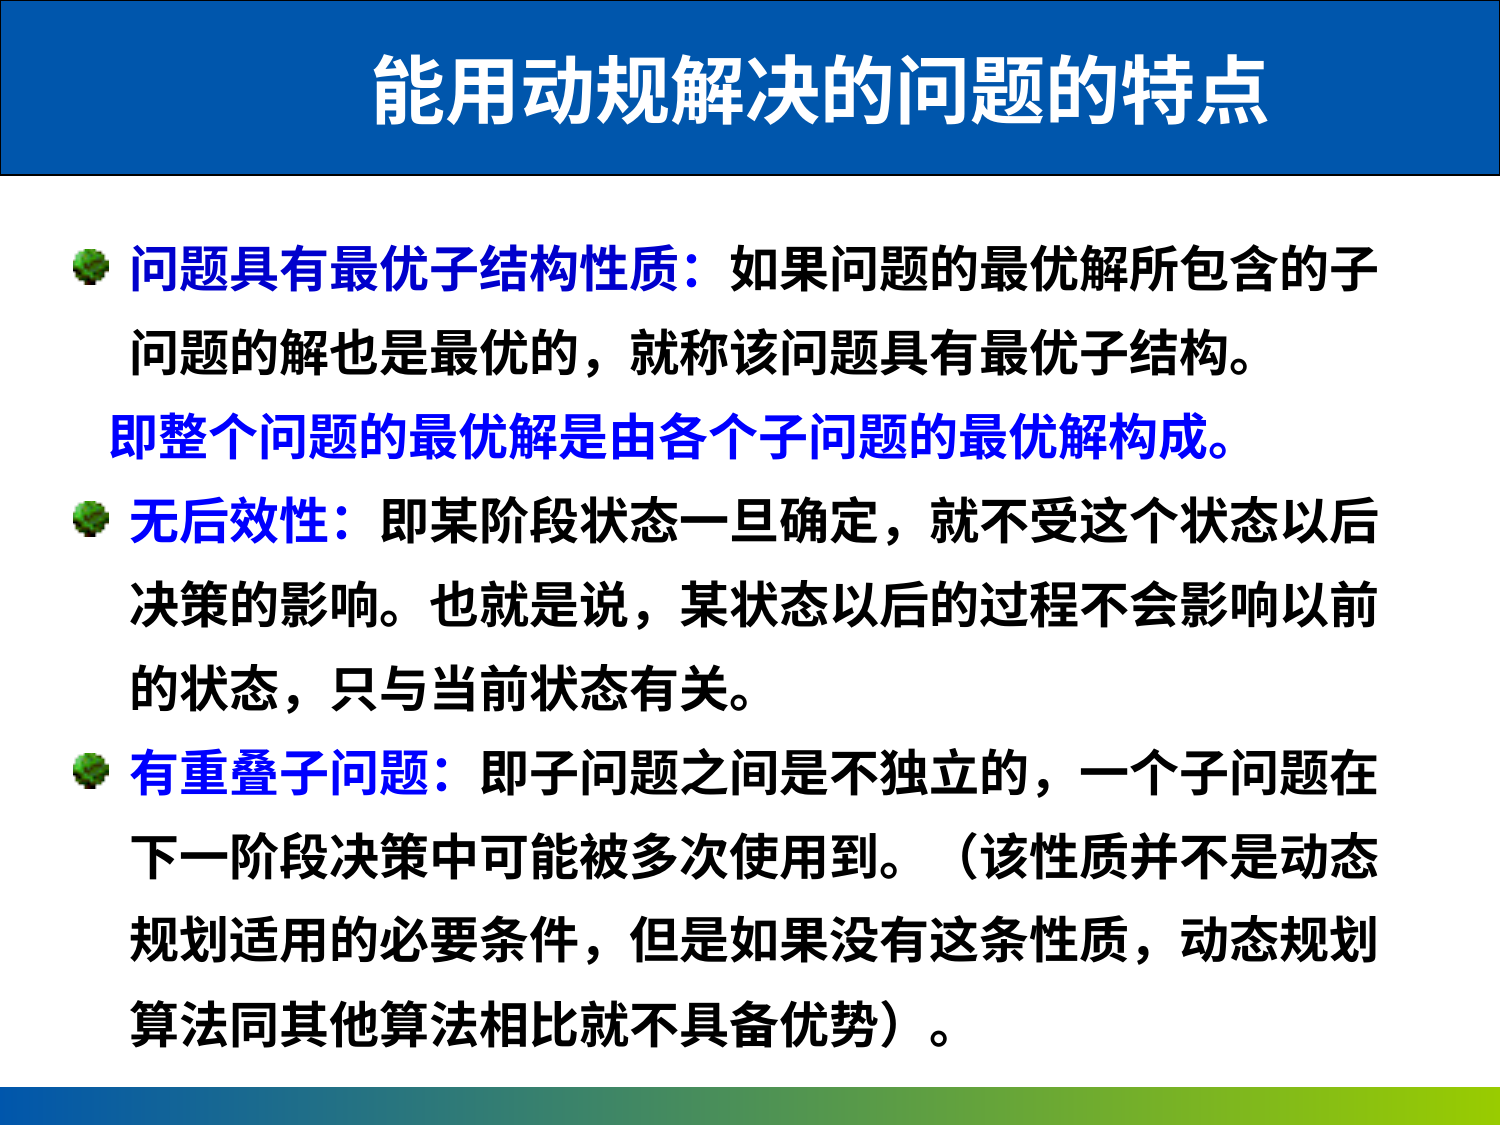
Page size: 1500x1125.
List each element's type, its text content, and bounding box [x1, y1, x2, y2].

text_box 问题具有最优子结构性质：如果问题的最优解所包含的子问题的解也是最优的，就称该问题具有最优子结构。 即整个问题的最优解是由各个子问题的最优解构成。 无后效性：即某阶段状态一旦确定，就不受这个状态以后决策的影响。也就是说，某状态以后的过程不会影响以前的状态，只与当前状态有关。 有重叠子问题：即子问题之间是不独立的，一个子问题在下一阶段决策中可能被多次使用到。（该性质并不是动态规划适用的必要条件，但是如果没有这条性质，动态规划算法同其他算法相比就不具备优势）。 [58, 205, 1441, 1061]
picture [73, 753, 109, 789]
picture [73, 501, 109, 537]
picture [73, 249, 109, 285]
text_box 能用动规解决的问题的特点 [265, 36, 1376, 142]
